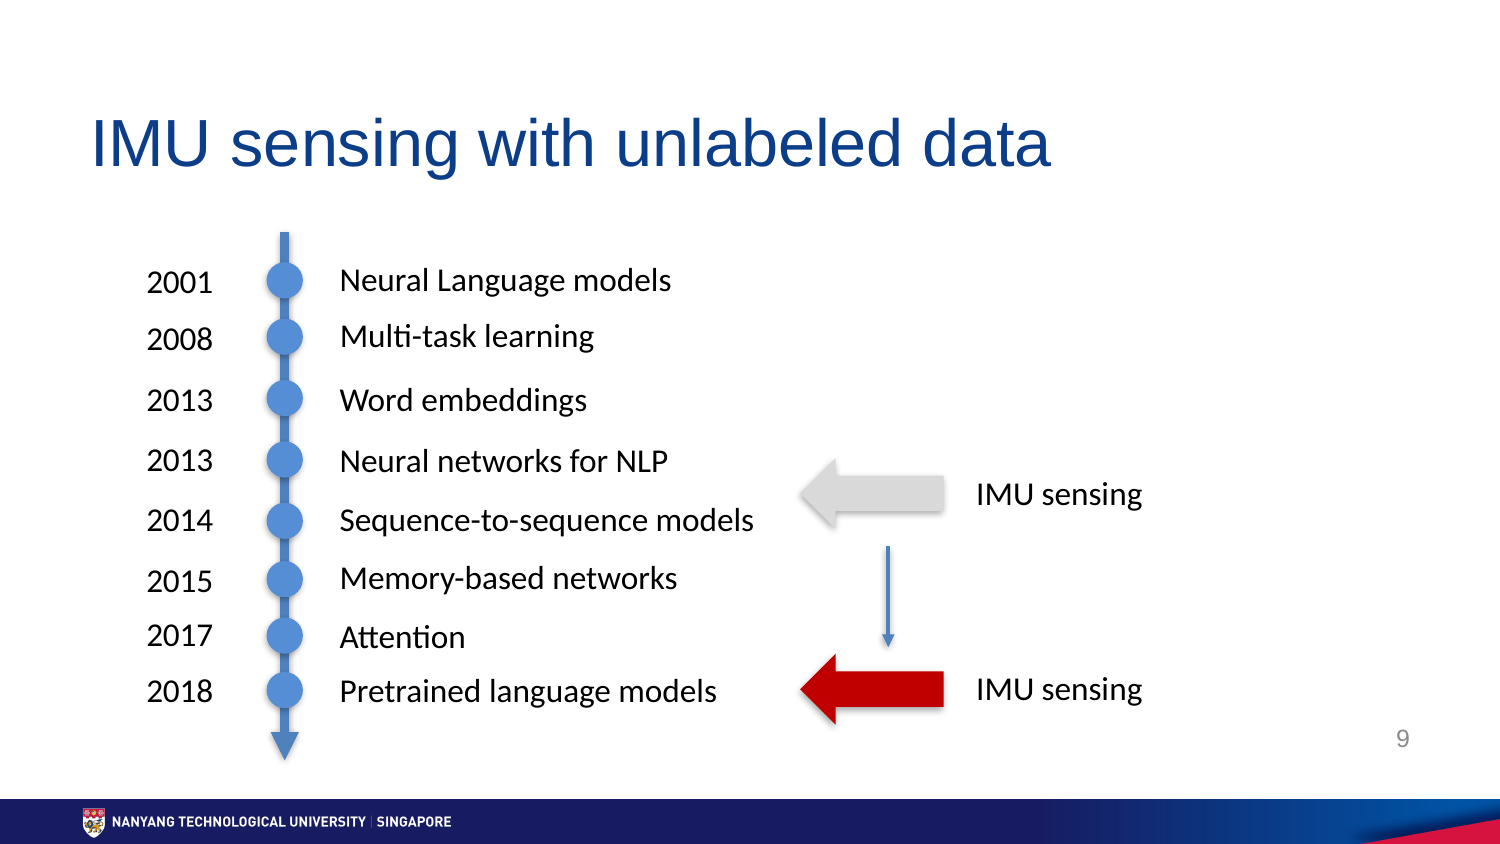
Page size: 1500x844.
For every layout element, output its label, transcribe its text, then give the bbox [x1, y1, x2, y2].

text_box [812, 653, 945, 726]
text_box 2018 [131, 661, 250, 717]
text_box Pretrained language models [324, 661, 812, 717]
text_box IMU sensing [961, 659, 1216, 715]
slide_number 9 [1074, 715, 1425, 761]
text_box [265, 262, 280, 299]
text_box [290, 671, 304, 709]
text_box Neural networks for NLP [324, 431, 812, 487]
text_box Neural Language models [324, 251, 812, 306]
text_box 2017 [131, 605, 250, 661]
text_box 2008 [131, 309, 250, 365]
text_box Multi-task learning [324, 306, 657, 362]
text_box 2014 [131, 490, 250, 545]
text_box [290, 262, 304, 299]
text_box [265, 441, 280, 478]
text_box [802, 457, 945, 530]
text_box [265, 318, 280, 355]
picture [0, 799, 1500, 844]
text_box 2001 [131, 252, 250, 308]
text_box [290, 502, 304, 539]
text_box IMU sensing [961, 465, 1216, 520]
text_box [290, 318, 304, 355]
text_box [265, 617, 280, 654]
text_box [290, 561, 304, 598]
text_box Attention [324, 607, 812, 661]
text_box 2013 [131, 370, 250, 426]
text_box 2013 [131, 431, 250, 486]
text_box Word embeddings [324, 370, 812, 425]
text_box [265, 379, 280, 417]
text_box Memory-based networks [324, 548, 812, 607]
text_box Sequence-to-sequence models [324, 490, 812, 545]
text_box [265, 502, 280, 540]
text_box 2015 [131, 551, 250, 605]
text_box [265, 671, 280, 709]
text_box [290, 379, 304, 417]
text_box [265, 560, 280, 598]
title IMU sensing with unlabeled data [75, 69, 1425, 210]
text_box [290, 617, 304, 654]
text_box [290, 441, 304, 478]
